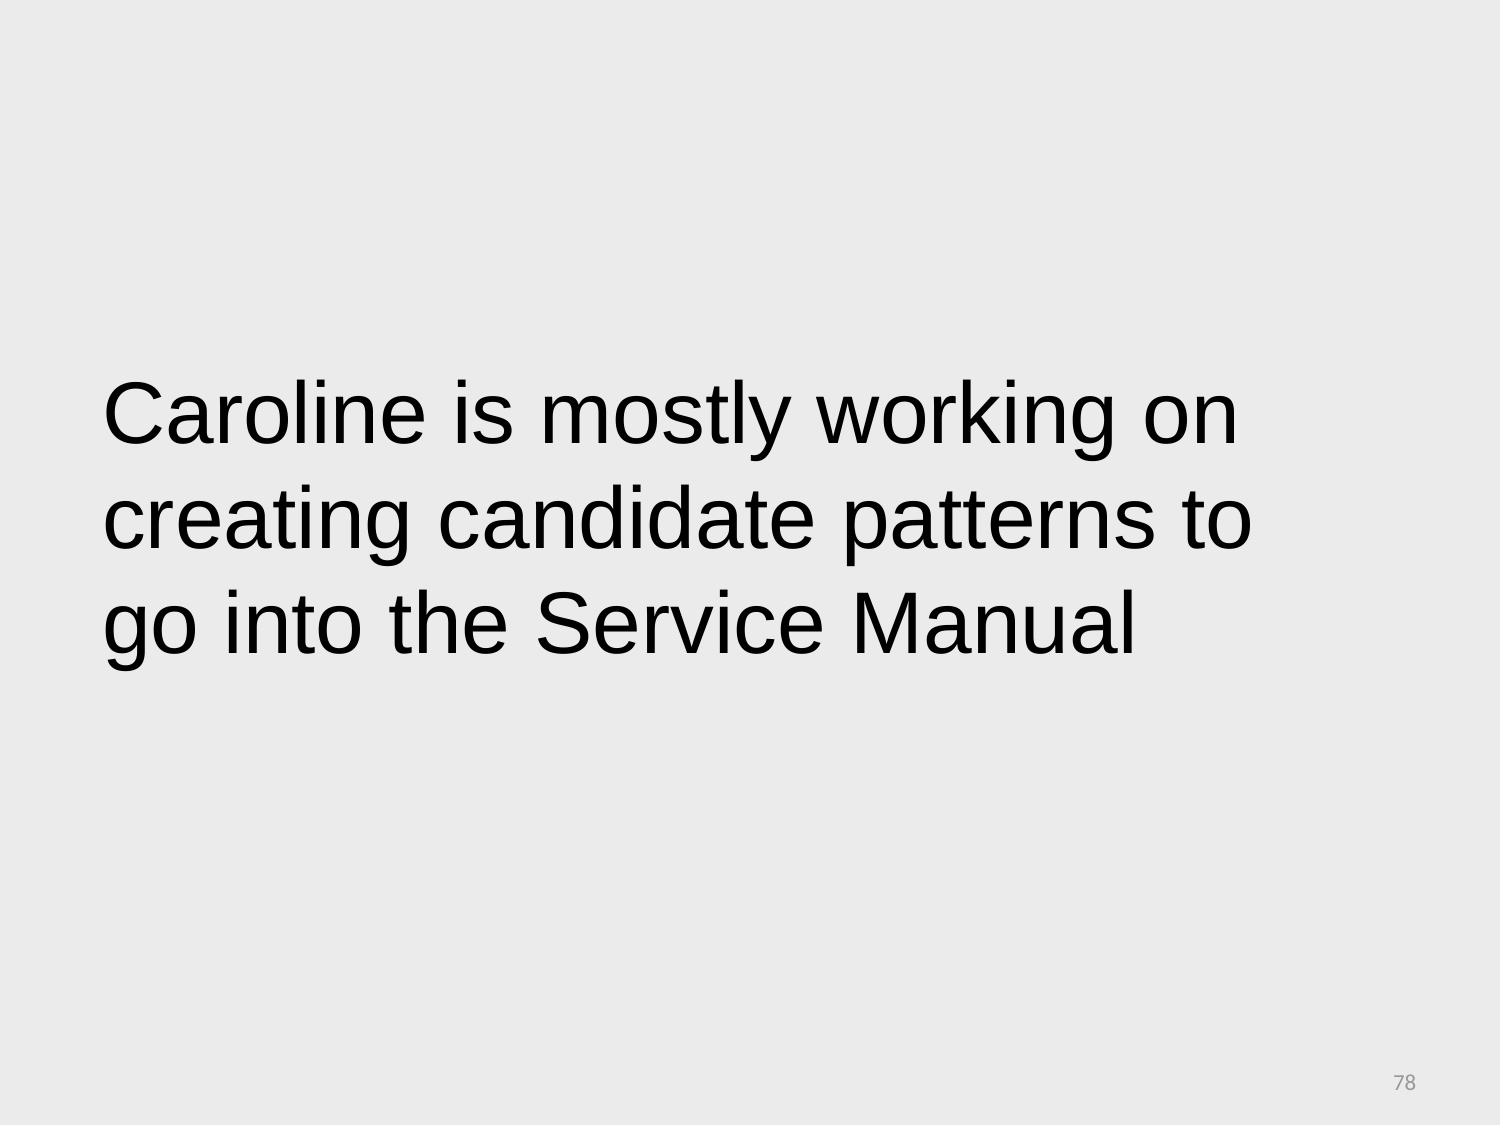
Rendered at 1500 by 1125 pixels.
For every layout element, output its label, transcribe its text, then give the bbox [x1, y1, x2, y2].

slide_number 78 [1382, 1059, 1428, 1104]
title Caroline is mostly working on creating candidate patterns to go into the Service Manual [95, 345, 1372, 682]
